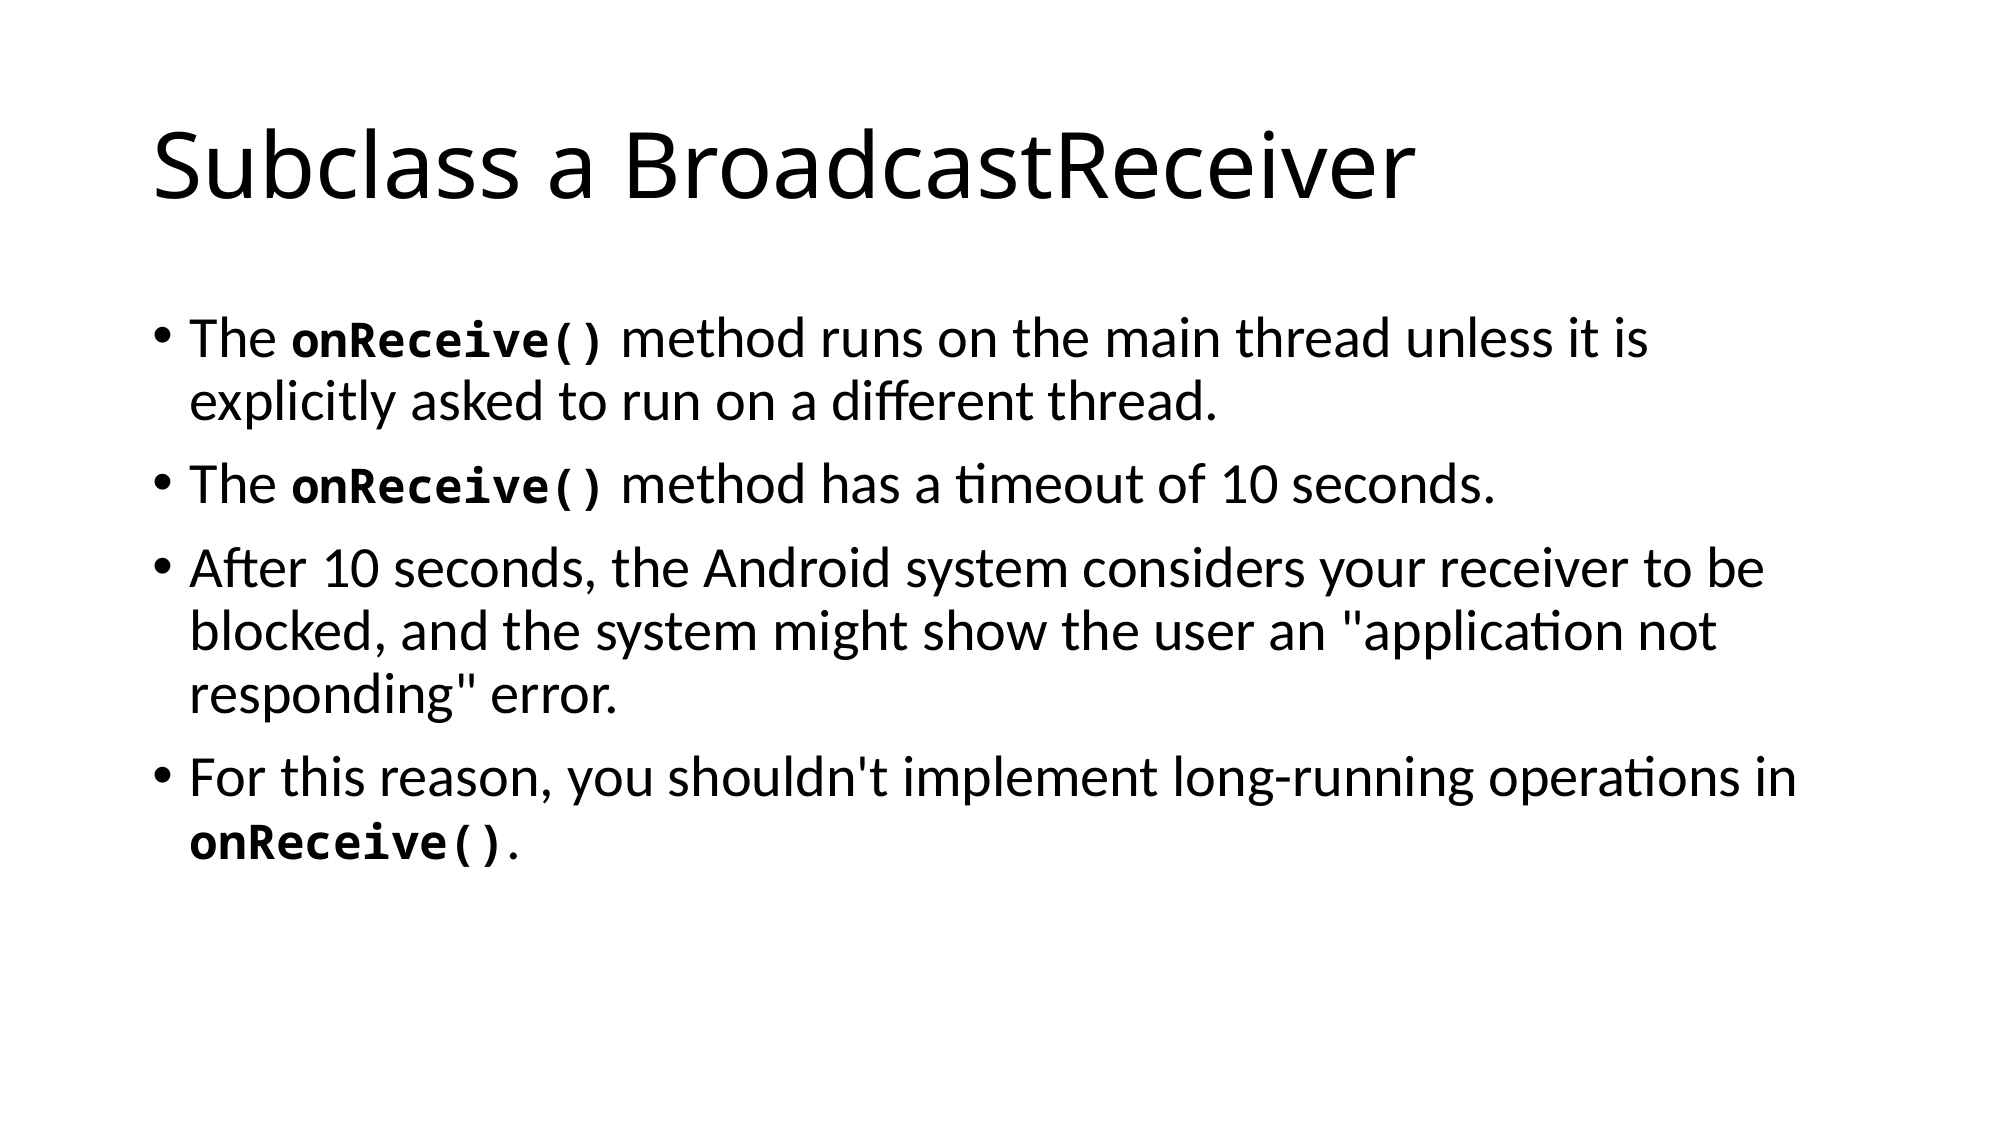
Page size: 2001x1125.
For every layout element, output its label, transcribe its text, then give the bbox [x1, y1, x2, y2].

title Subclass a BroadcastReceiver [137, 59, 1863, 278]
list The onReceive() method runs on the main thread unless it is explicitly asked to run on a different thread. The onReceive() method has a timeout of 10 seconds. After 10 seconds, the Android system considers your receiver to be blocked, and the system might show the user an "application not responding" error. For this reason, you shouldn't implement long-running operations in onReceive(). [137, 299, 1863, 1014]
